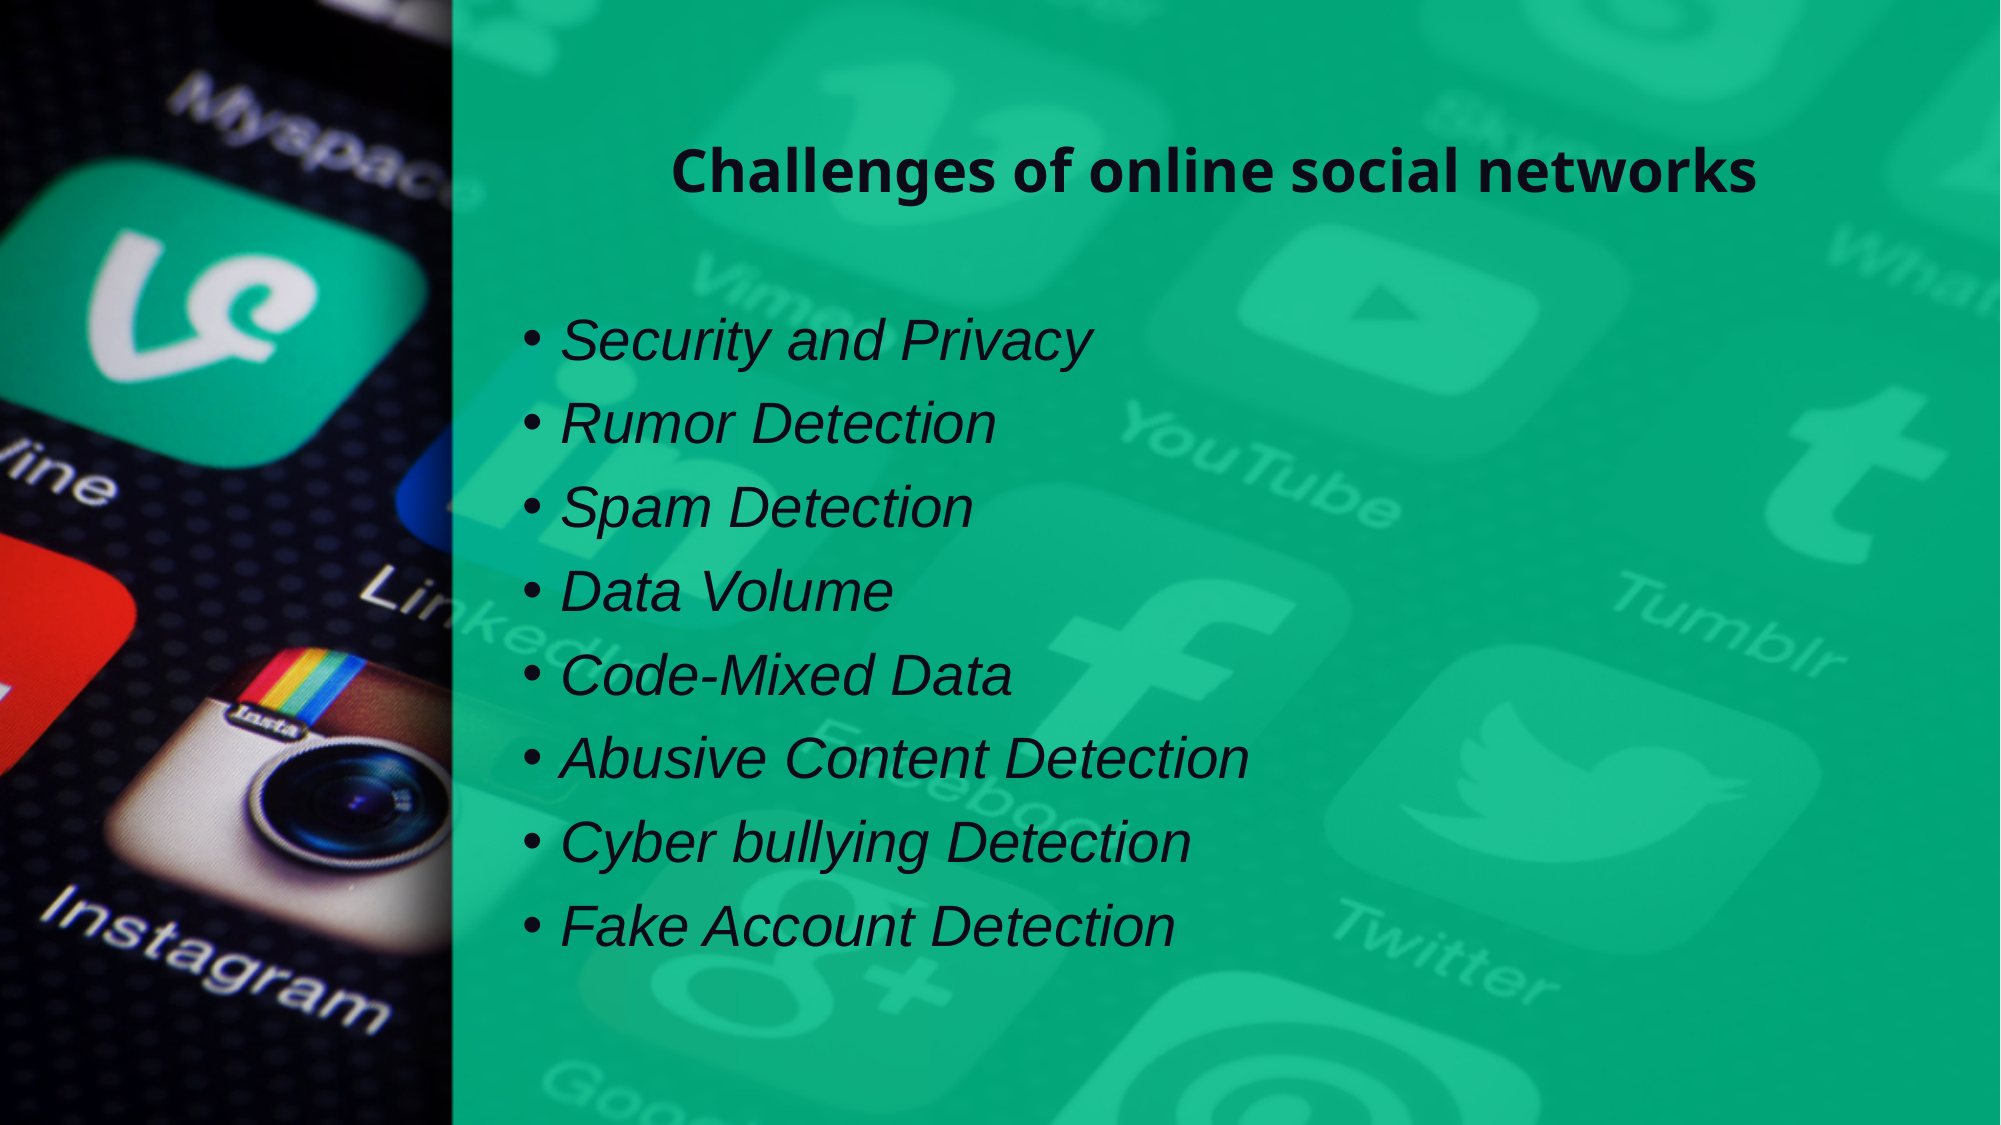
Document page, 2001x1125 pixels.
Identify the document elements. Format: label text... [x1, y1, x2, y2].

title Challenges of online social networks [507, 68, 1923, 286]
list Security and Privacy Rumor Detection Spam Detection Data Volume Code-Mixed Data Abusive Content Detection Cyber bullying Detection Fake Account Detection [507, 302, 1923, 1022]
picture [0, 0, 2001, 1125]
